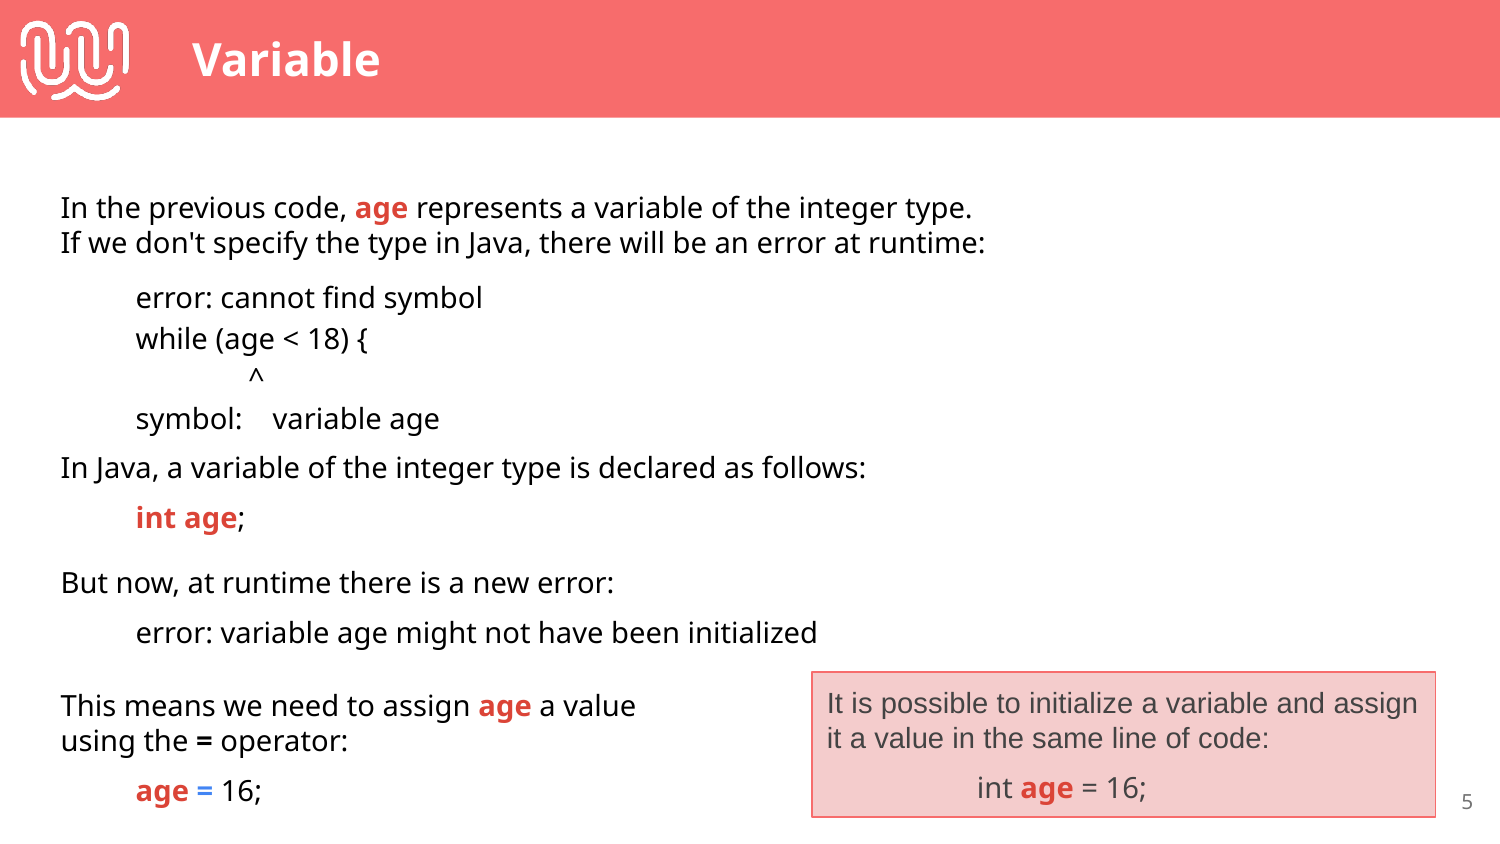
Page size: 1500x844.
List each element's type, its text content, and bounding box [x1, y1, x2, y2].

text_box In the previous code, age represents a variable of the integer type. If we don't specify the type in Java, there will be an error at runtime: error: cannot find symbol while (age < 18) { ^ symbol: variable age [45, 174, 1286, 449]
text_box In Java, a variable of the integer type is declared as follows: int age; [45, 449, 988, 549]
text_box It is possible to initialize a variable and assign it a value in the same line of code: int age = 16; [811, 671, 1436, 818]
text_box ‹#› [1398, 770, 1489, 835]
title Variable [192, 0, 843, 118]
picture [20, 20, 134, 101]
text_box This means we need to assign age a value using the = operator: age = 16; [45, 672, 800, 827]
text_box But now, at runtime there is a new error: error: variable age might not have been initialized [45, 549, 988, 653]
